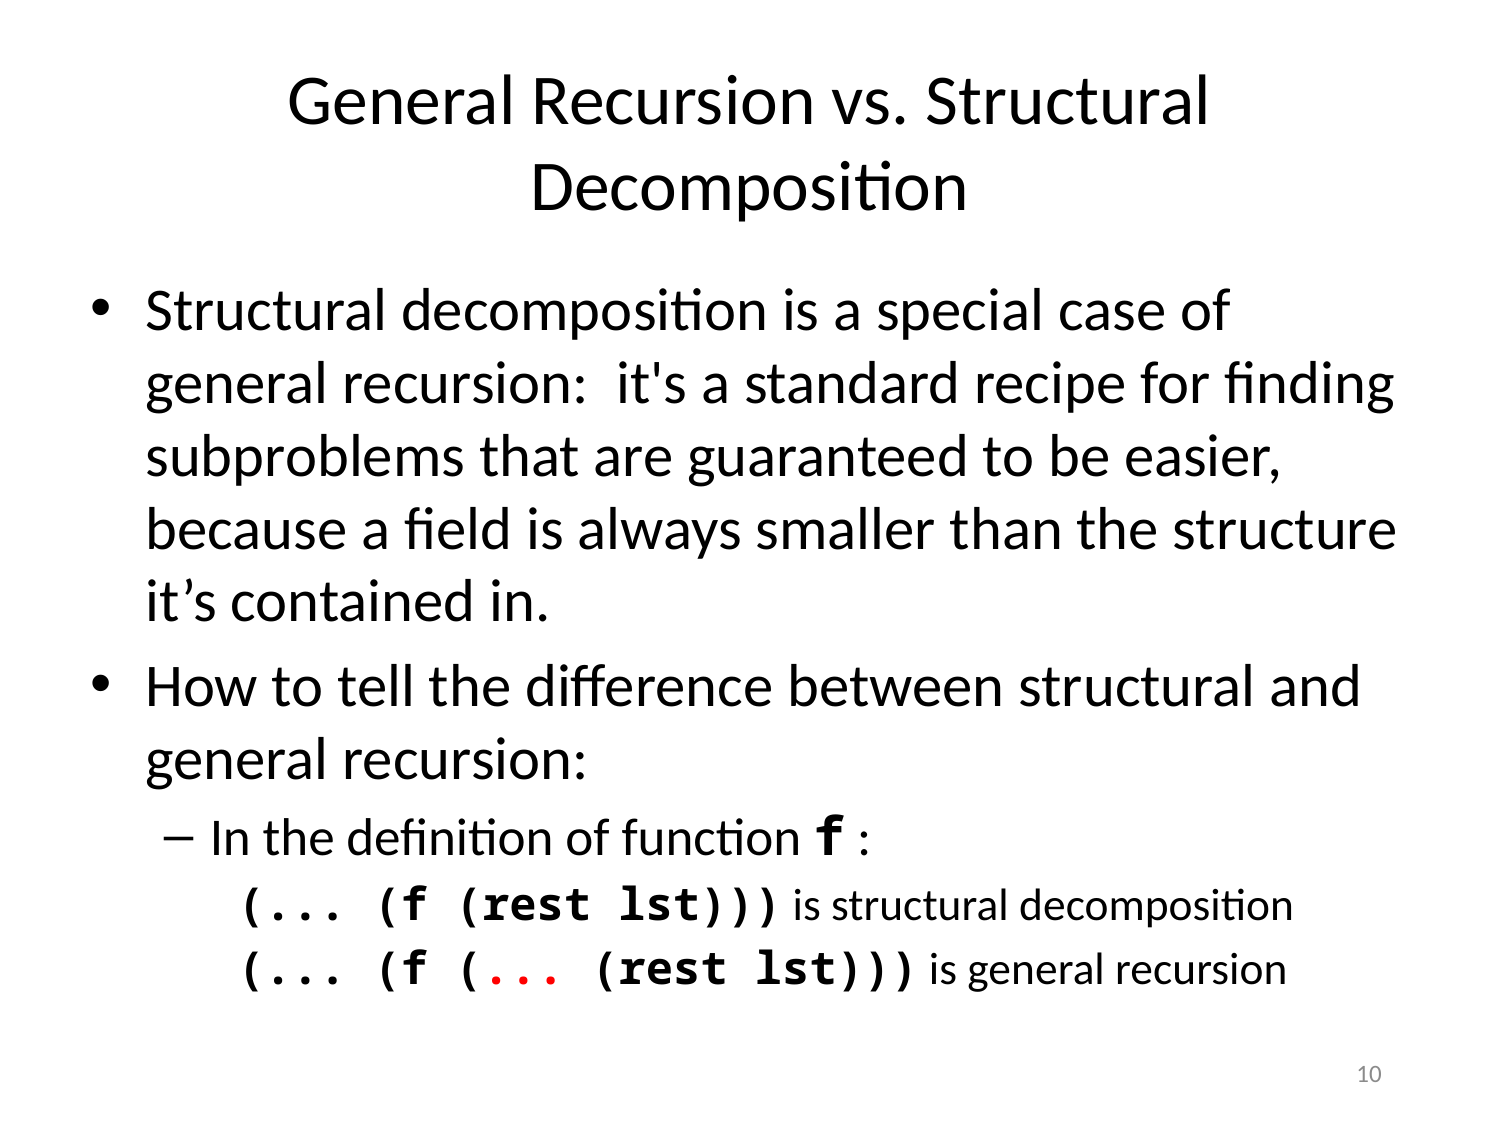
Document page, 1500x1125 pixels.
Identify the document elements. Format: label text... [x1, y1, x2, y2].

slide_number 10 [1059, 1042, 1397, 1103]
title General Recursion vs. Structural Decomposition [75, 45, 1425, 233]
list Structural decomposition is a special case of general recursion: it's a standard recipe for finding subproblems that are guaranteed to be easier, because a field is always smaller than the structure it’s contained in. How to tell the difference between structural and general recursion: In the definition of function f : (... (f (rest lst))) is structural decomposition (... (f (... (rest lst))) is general recursion [75, 262, 1425, 1005]
